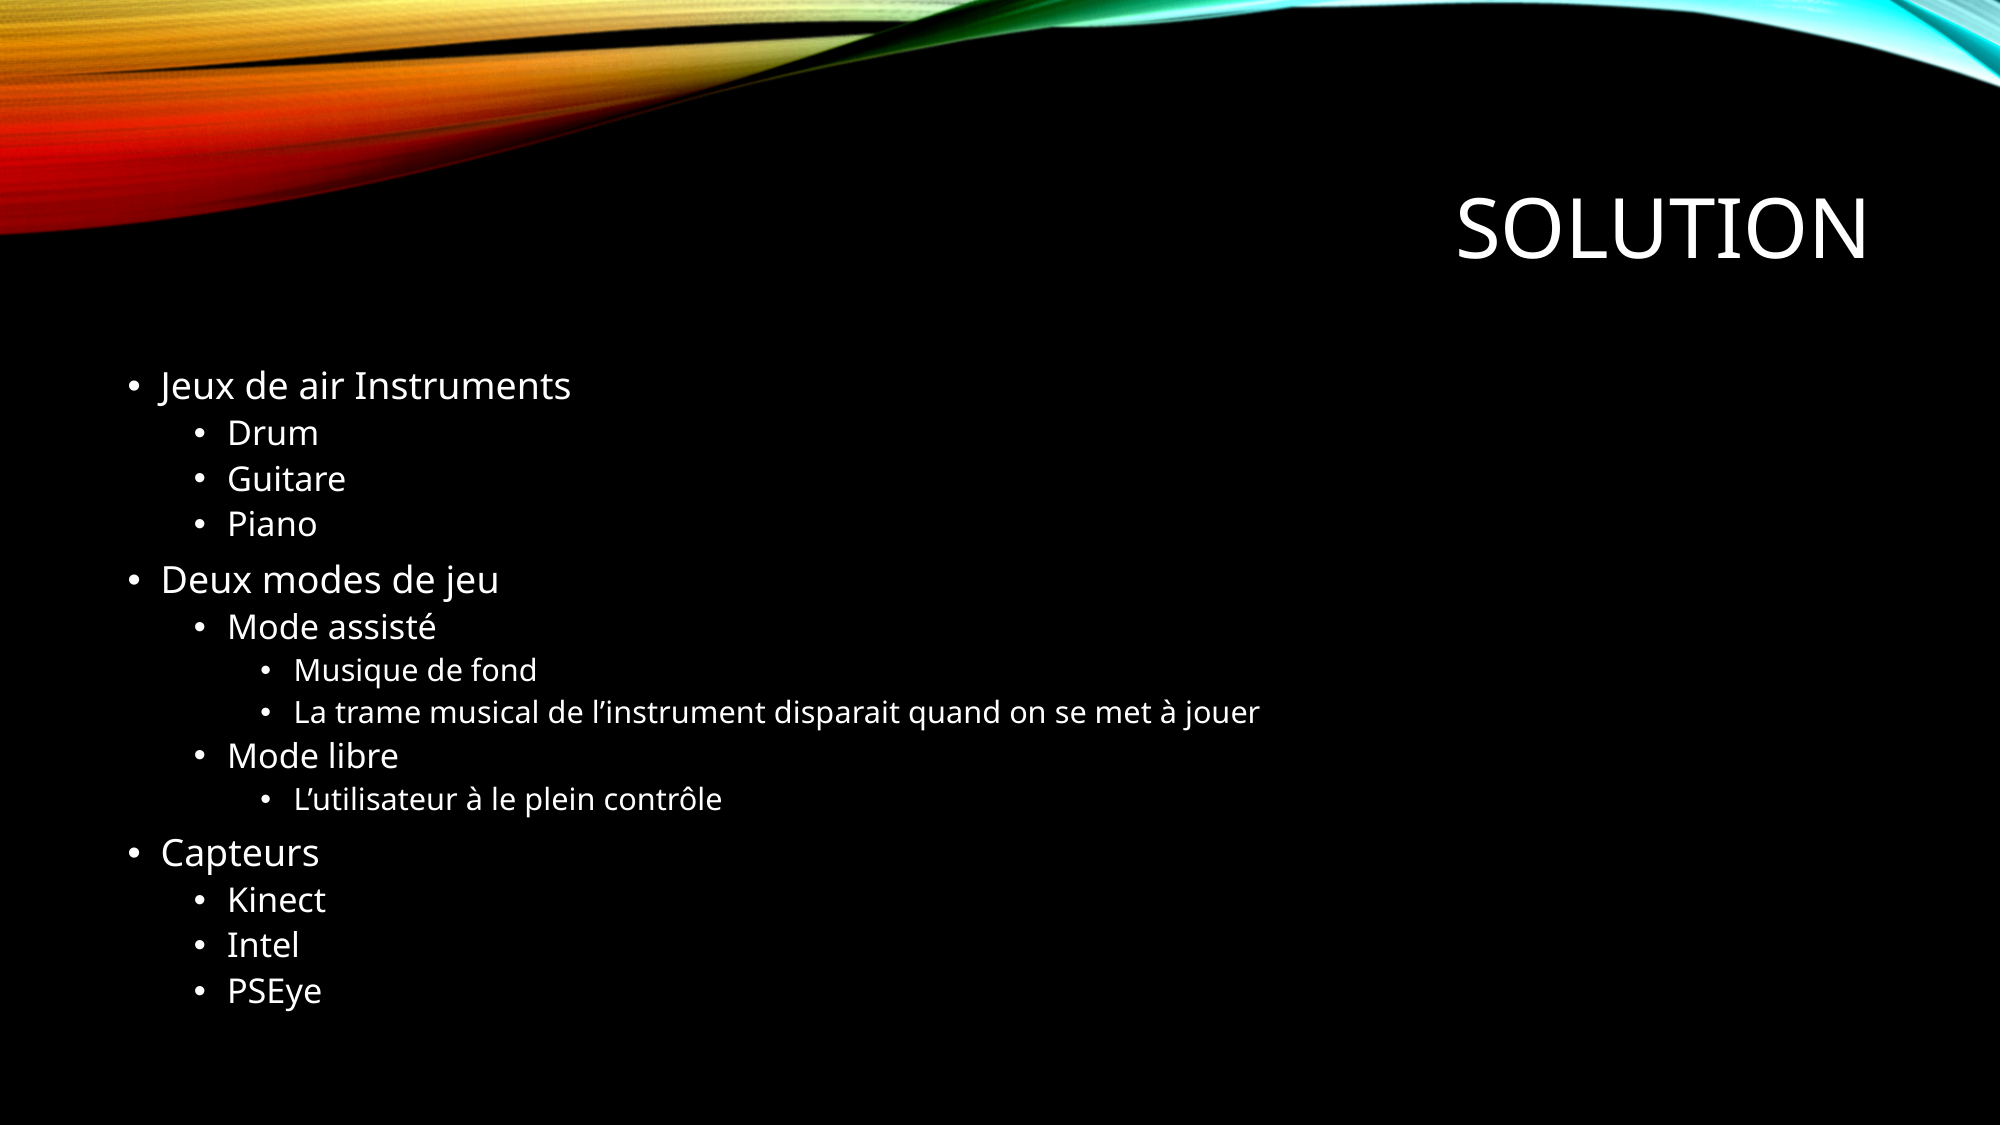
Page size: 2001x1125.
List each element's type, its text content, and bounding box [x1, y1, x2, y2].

title Solution [474, 125, 1888, 338]
picture [0, 0, 2000, 237]
list Jeux de air Instruments Drum Guitare Piano Deux modes de jeu Mode assisté Musique de fond La trame musical de l’instrument disparait quand on se met à jouer Mode libre L’utilisateur à le plein contrôle Capteurs Kinect Intel PSEye [112, 360, 1888, 1021]
